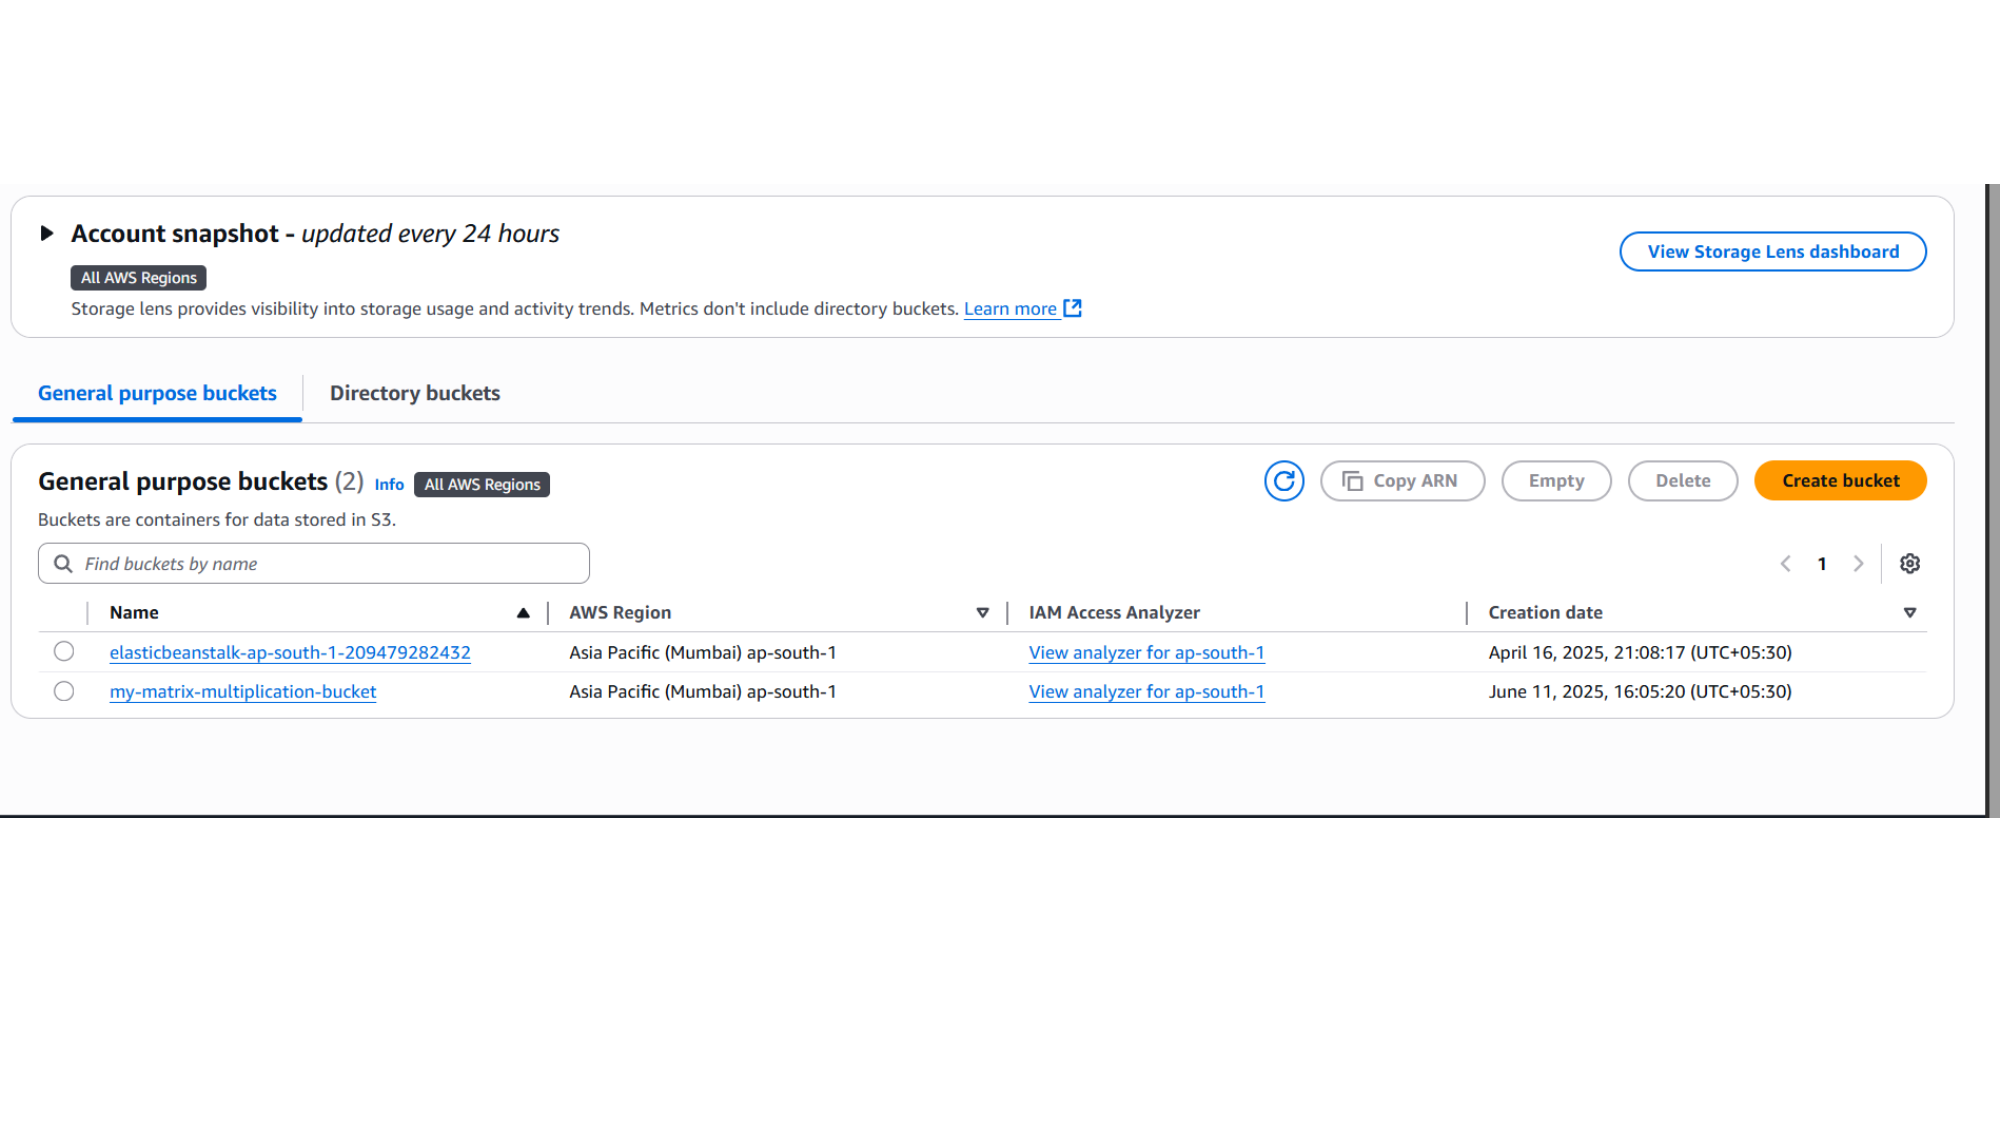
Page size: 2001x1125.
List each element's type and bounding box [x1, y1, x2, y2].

picture [0, 184, 2000, 818]
